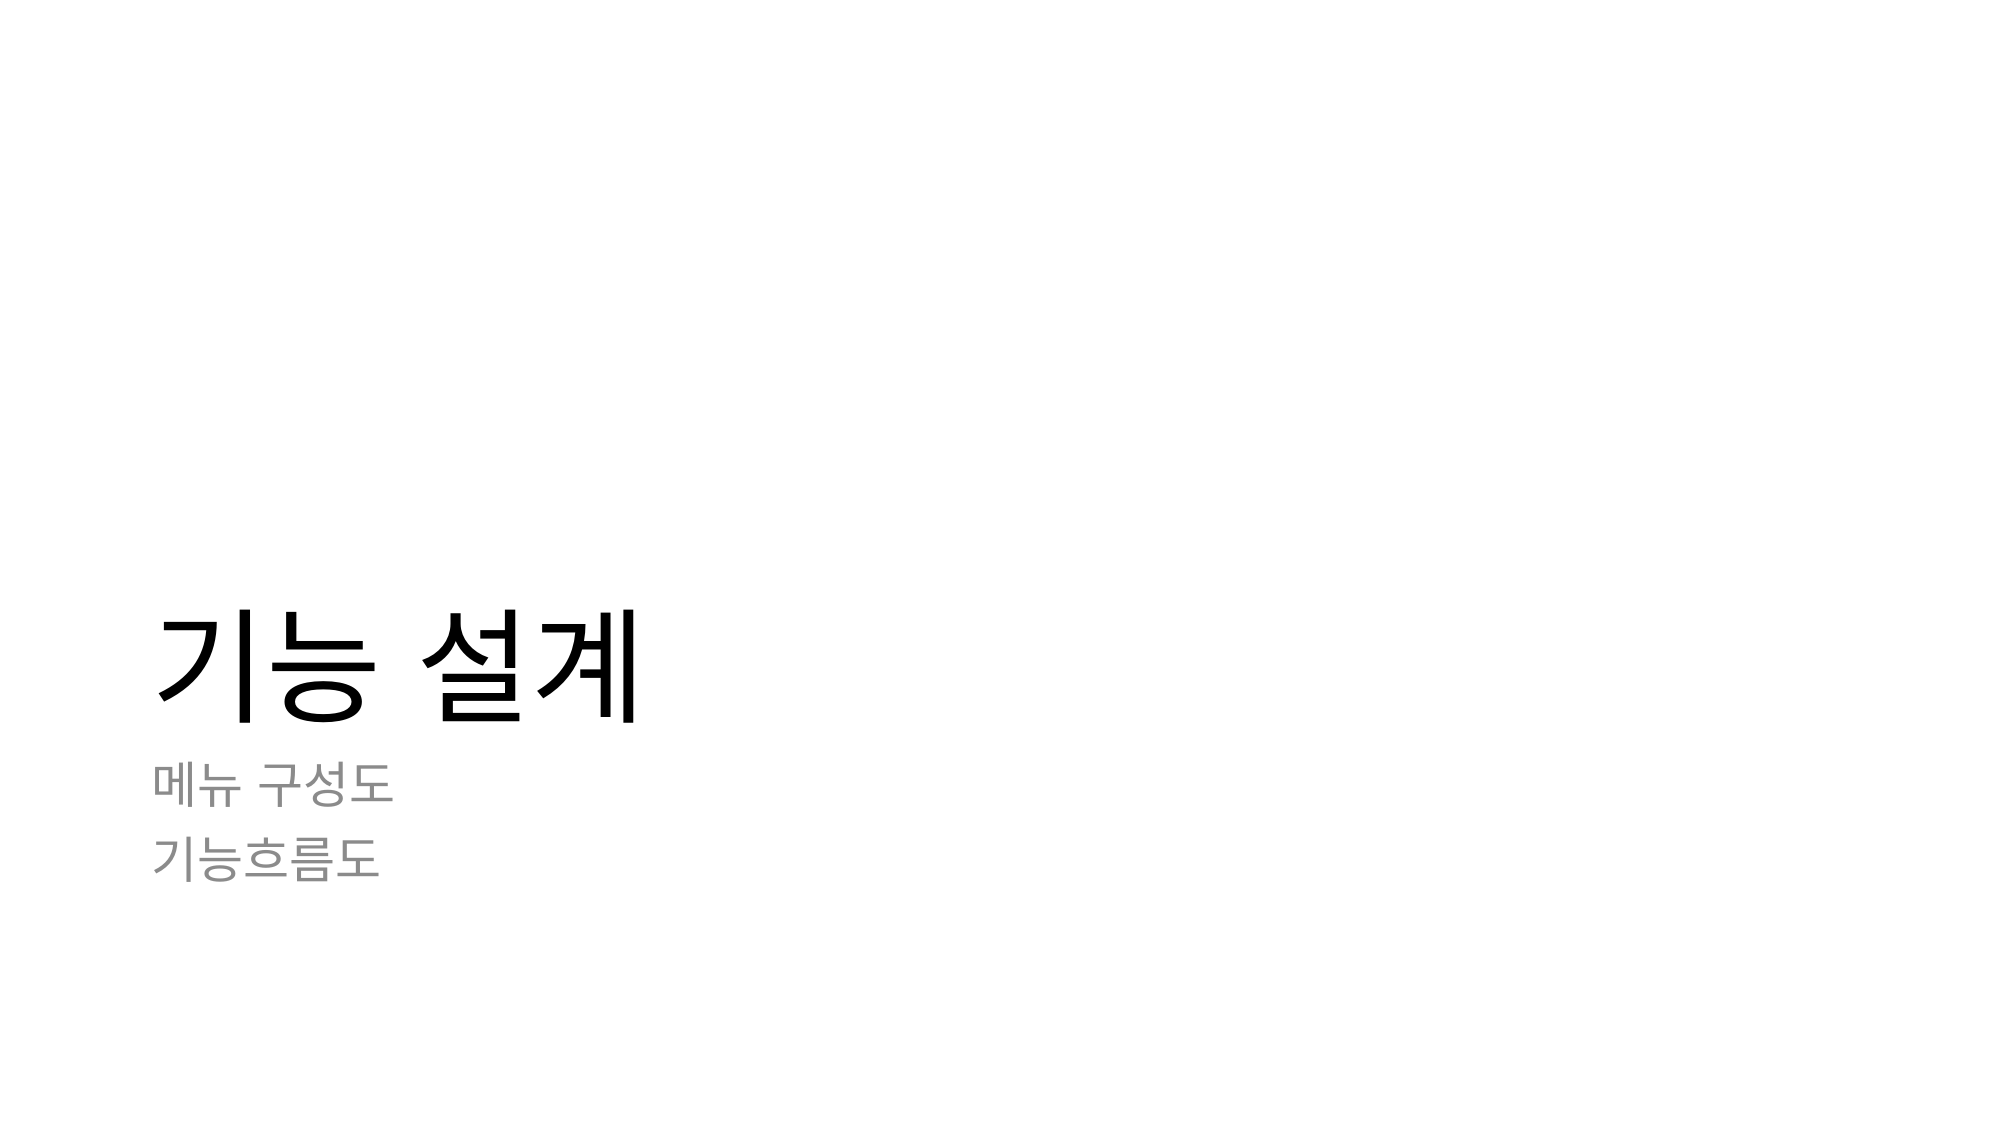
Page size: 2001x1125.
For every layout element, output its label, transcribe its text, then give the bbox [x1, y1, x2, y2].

title 기능 설계 [136, 280, 1862, 749]
list 메뉴 구성도 기능흐름도 [136, 752, 1862, 999]
